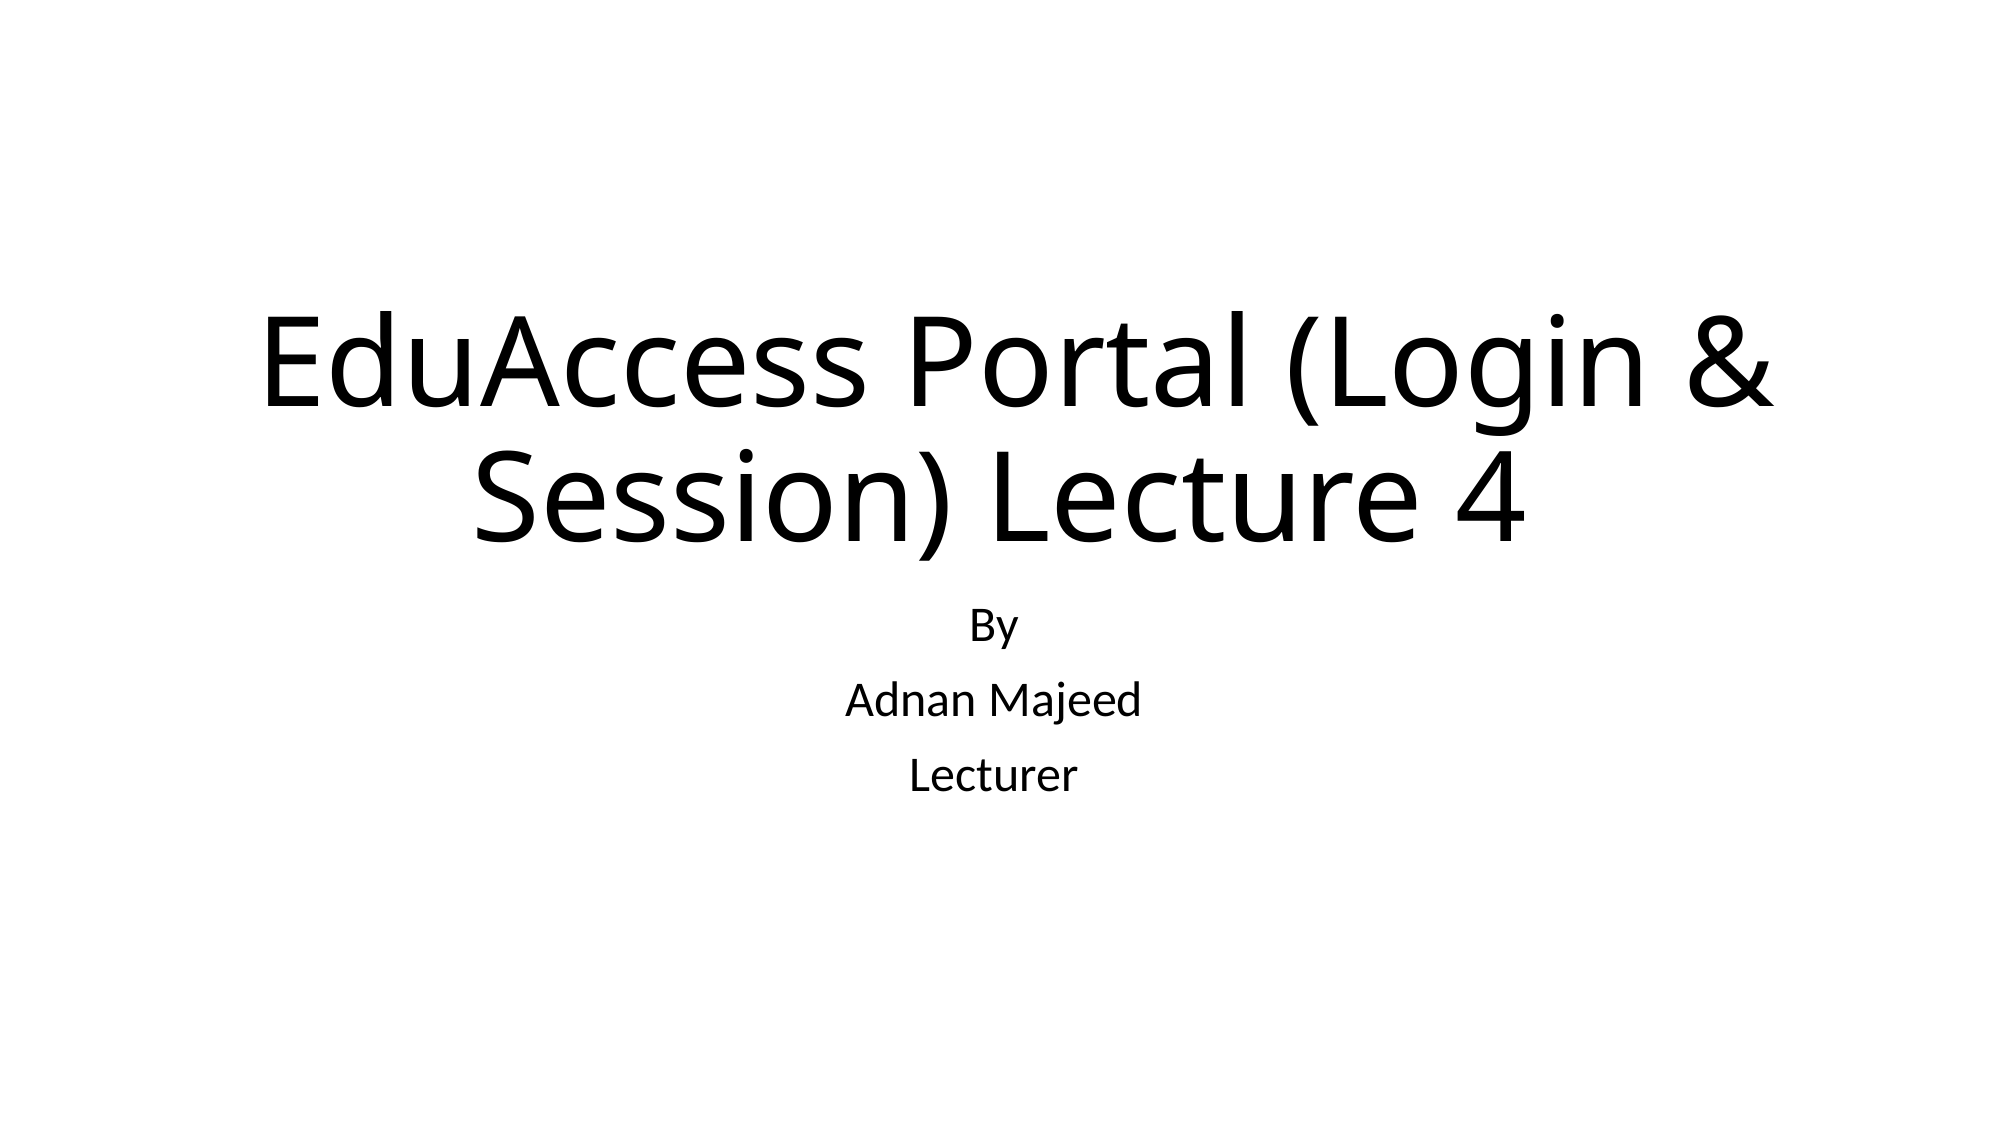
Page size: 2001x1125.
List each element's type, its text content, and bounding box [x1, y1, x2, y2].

subtitle By Adnan Majeed Lecturer [249, 590, 1750, 863]
title EduAccess Portal (Login & Session) Lecture 4 [65, 184, 1967, 576]
